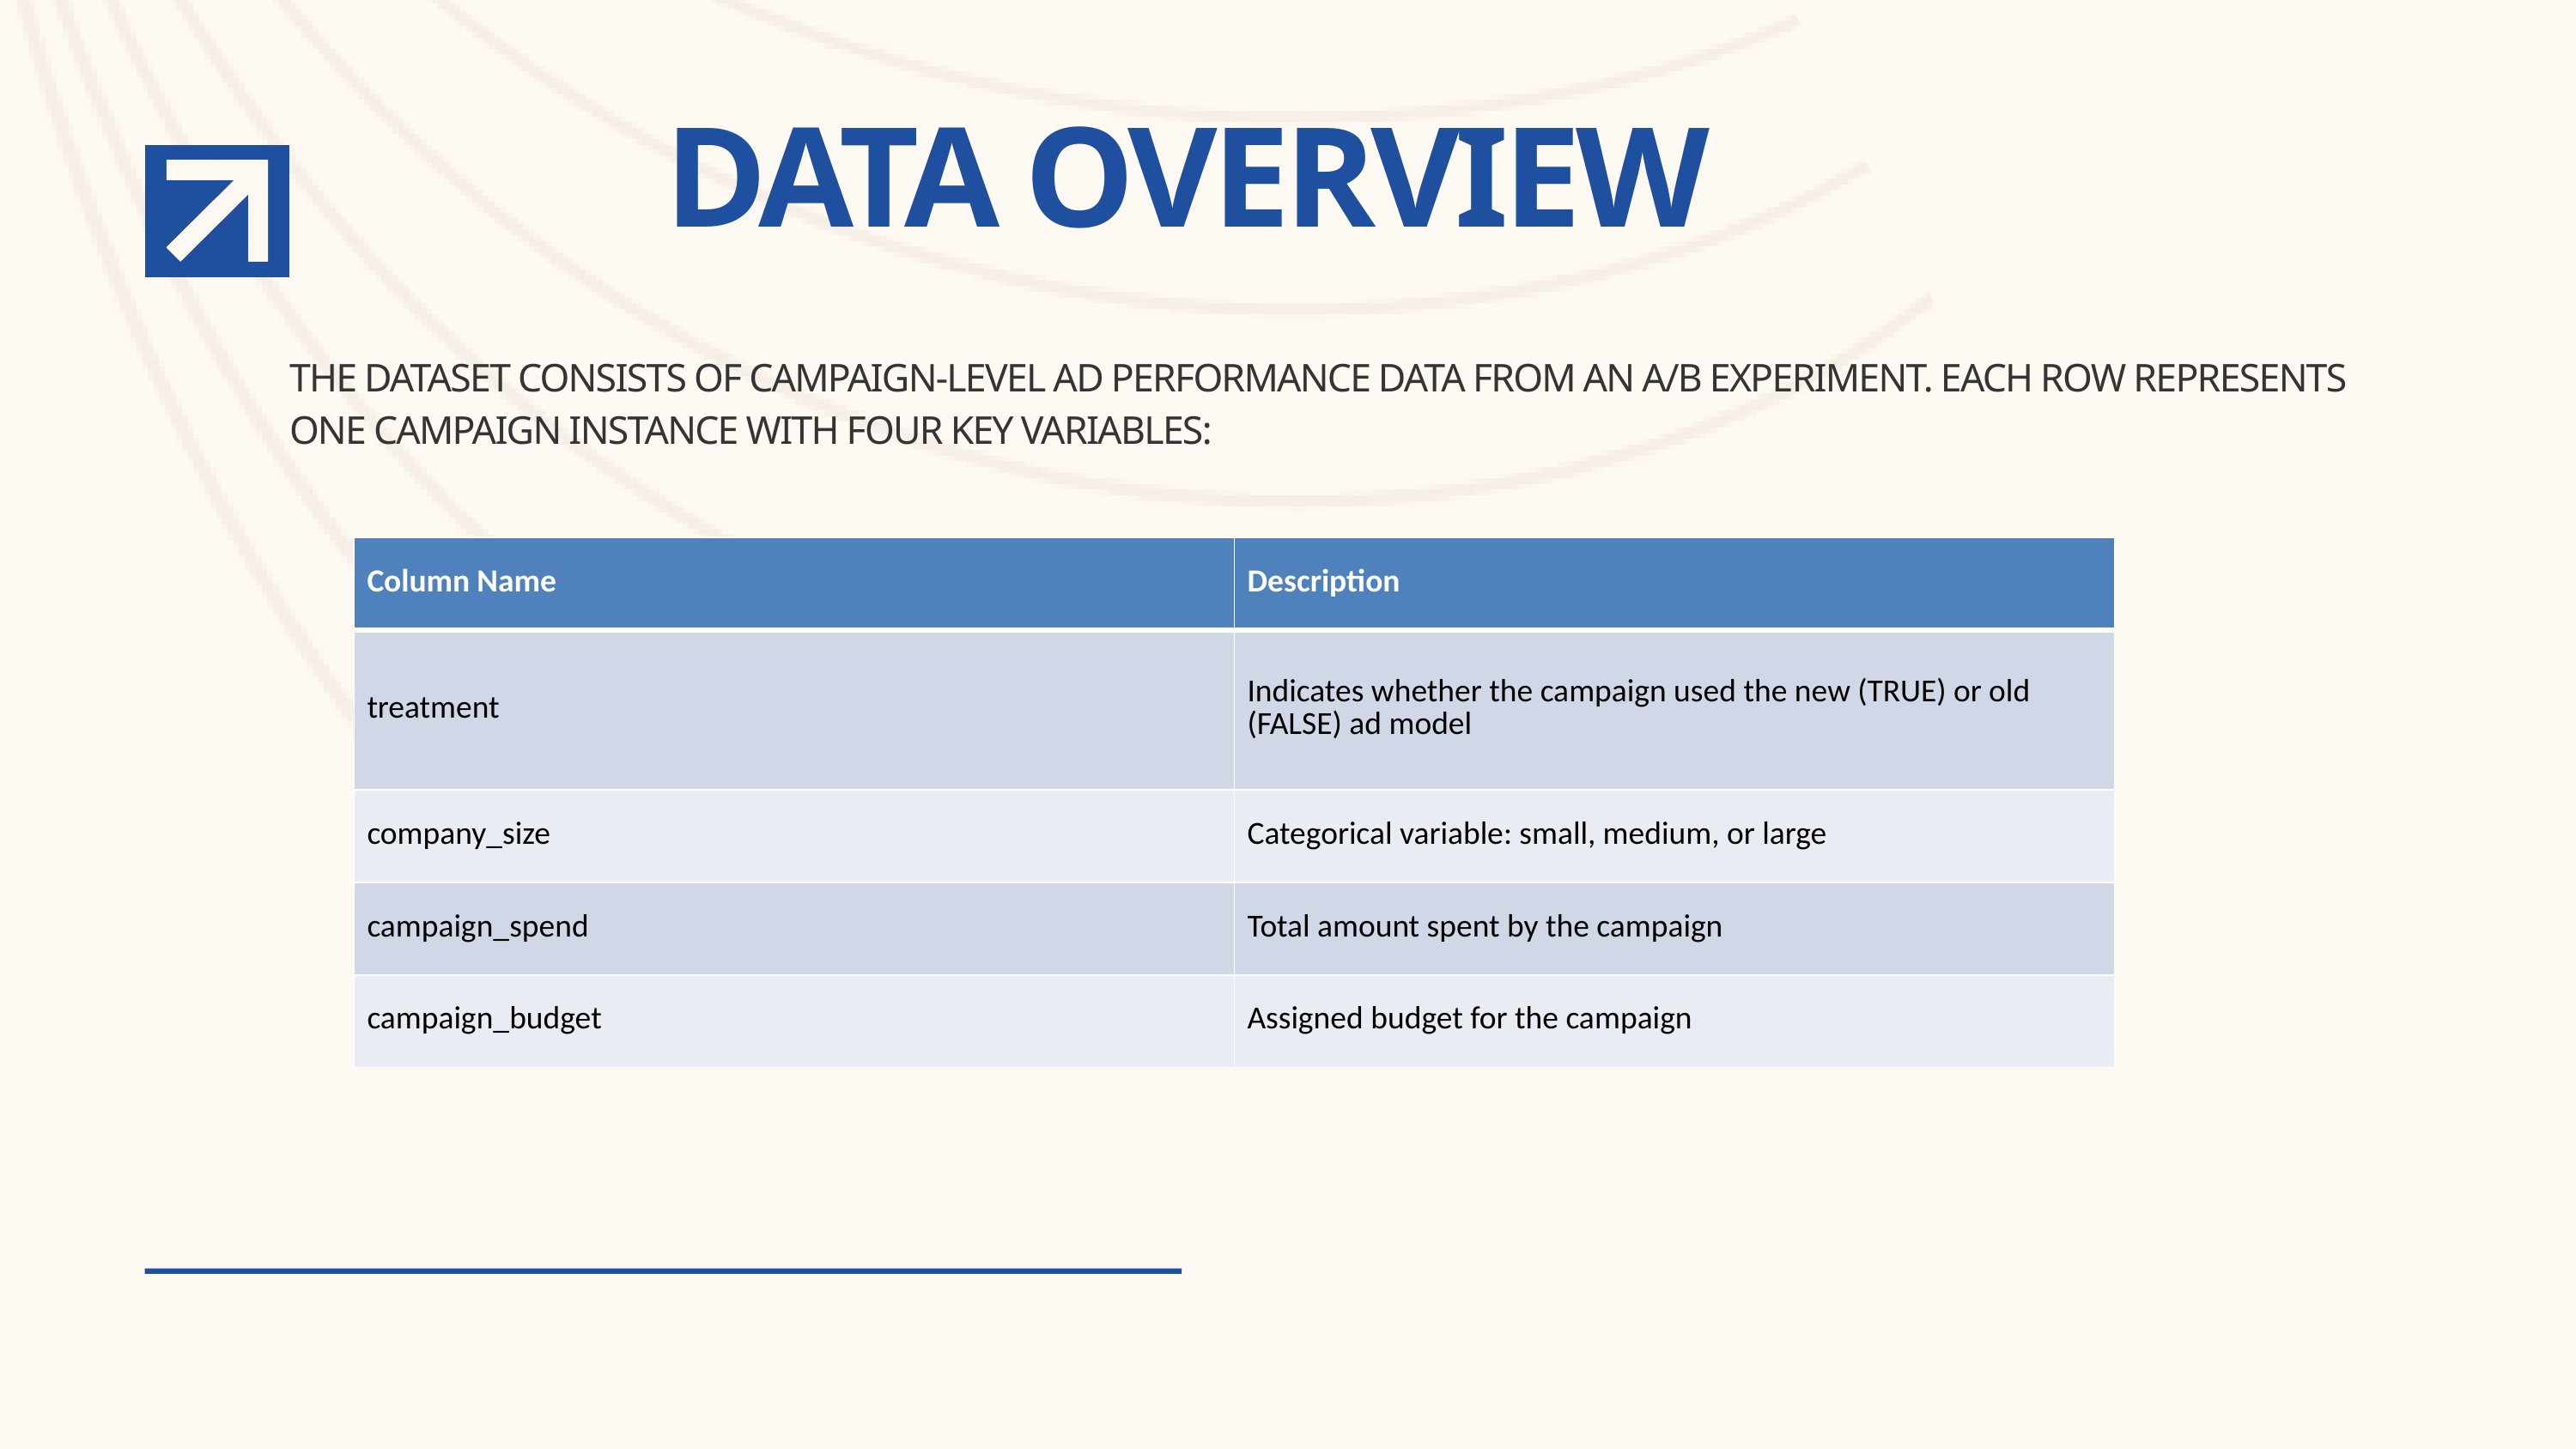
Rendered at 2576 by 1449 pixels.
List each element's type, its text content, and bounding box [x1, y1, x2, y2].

table_cell company_size [355, 791, 1234, 882]
table_cell Total amount spent by the campaign [1235, 883, 2114, 974]
table_header Column Name [355, 538, 1234, 627]
table_cell treatment [355, 633, 1234, 789]
table_header Description [1235, 538, 2114, 627]
text_box [0, 0, 1955, 1304]
table_cell campaign_spend [355, 883, 1234, 974]
table_cell campaign_budget [355, 976, 1234, 1067]
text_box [144, 144, 290, 278]
text_box THE DATASET CONSISTS OF CAMPAIGN-LEVEL AD PERFORMANCE DATA FROM AN A/B EXPERIMENT. EACH ROW REPRESENTS ONE CAMPAIGN INSTANCE WITH FOUR KEY VARIABLES: [289, 346, 2403, 558]
table_cell Assigned budget for the campaign [1235, 976, 2114, 1067]
table_cell Indicates whether the campaign used the new (TRUE) or old (FALSE) ad model [1235, 633, 2114, 789]
table_cell Categorical variable: small, medium, or large [1235, 791, 2114, 882]
text_box DATA OVERVIEW [665, 109, 1842, 256]
